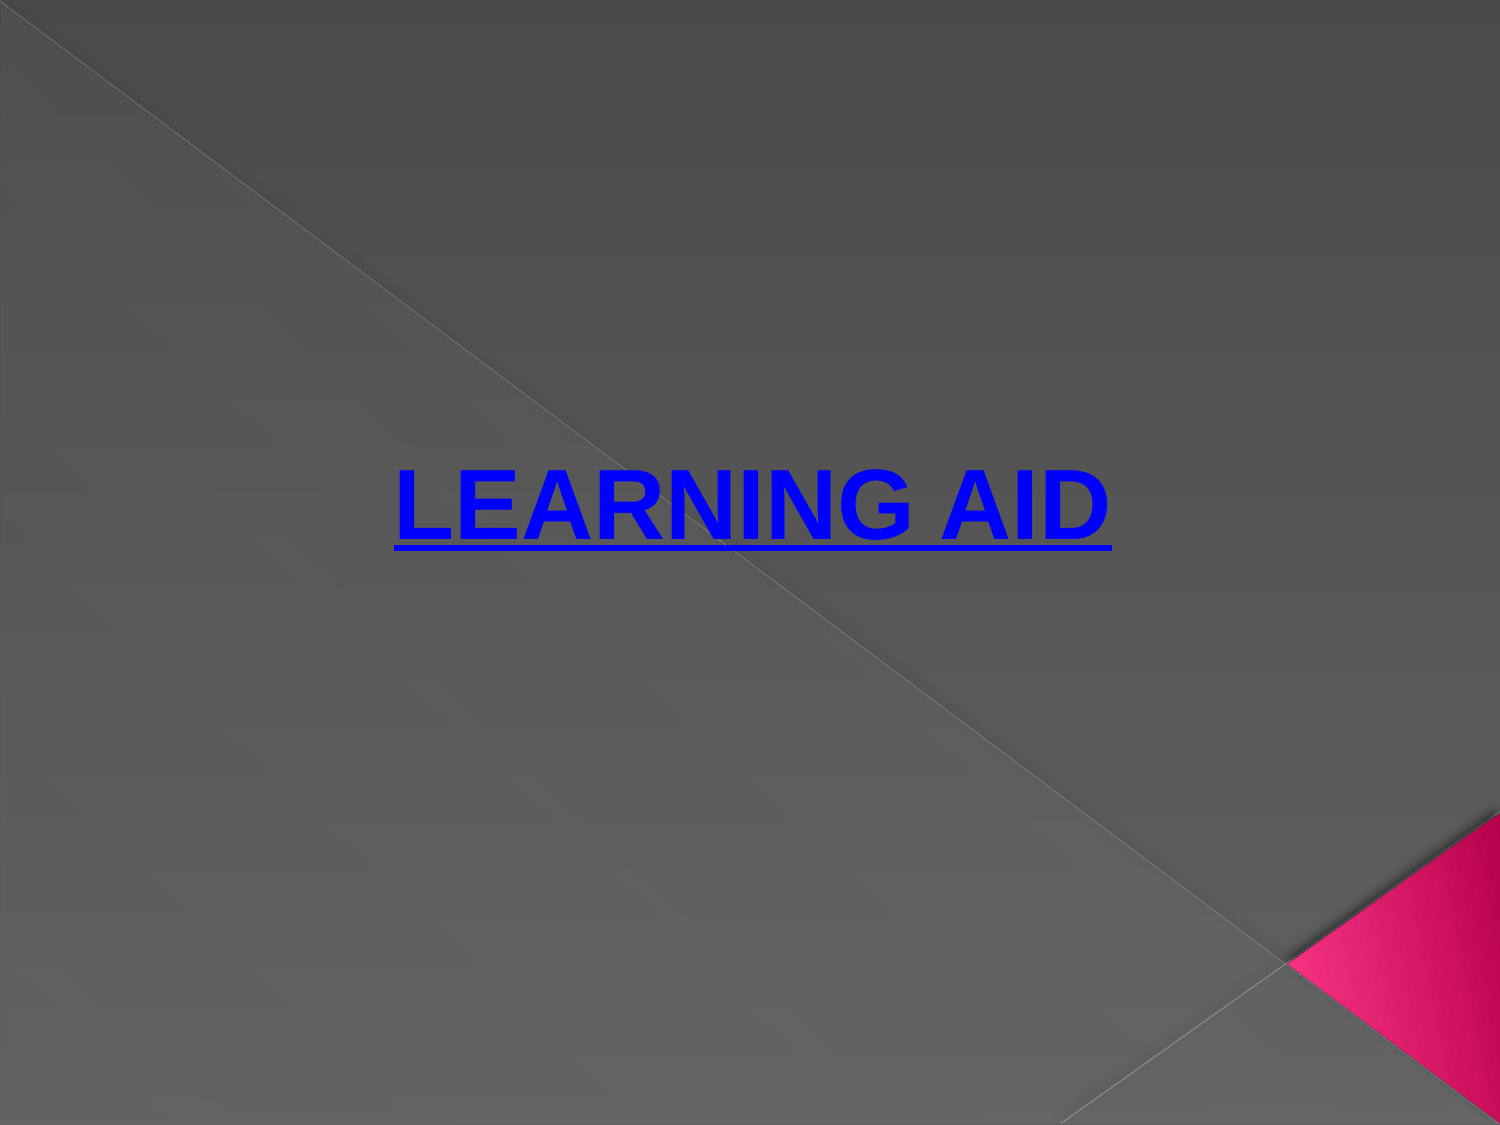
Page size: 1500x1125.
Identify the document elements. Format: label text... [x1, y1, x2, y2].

subtitle LEARNING AID [162, 312, 1350, 650]
